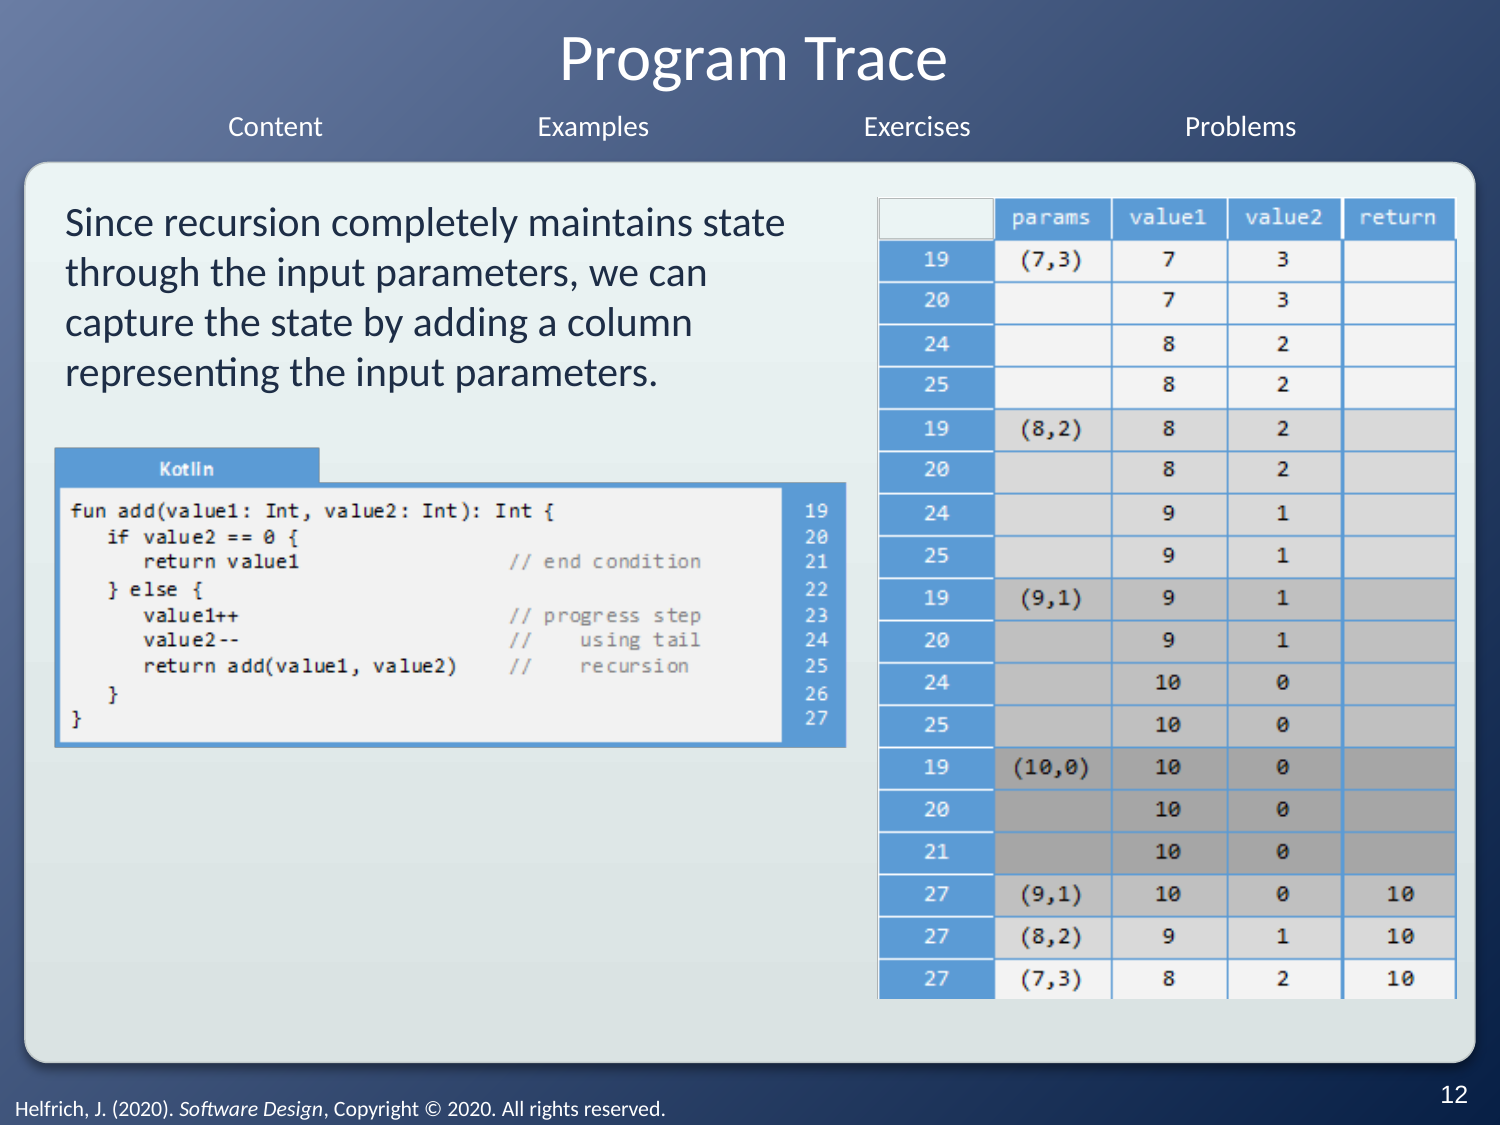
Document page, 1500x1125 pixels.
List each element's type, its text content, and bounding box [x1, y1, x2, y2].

picture [49, 442, 851, 753]
list Since recursion completely maintains state through the input parameters, we can capture the state by adding a column representing the input parameters. [50, 187, 850, 413]
title Program Trace [33, 16, 1475, 92]
slide_number ‹#› [1404, 1062, 1500, 1125]
picture [875, 196, 1458, 999]
